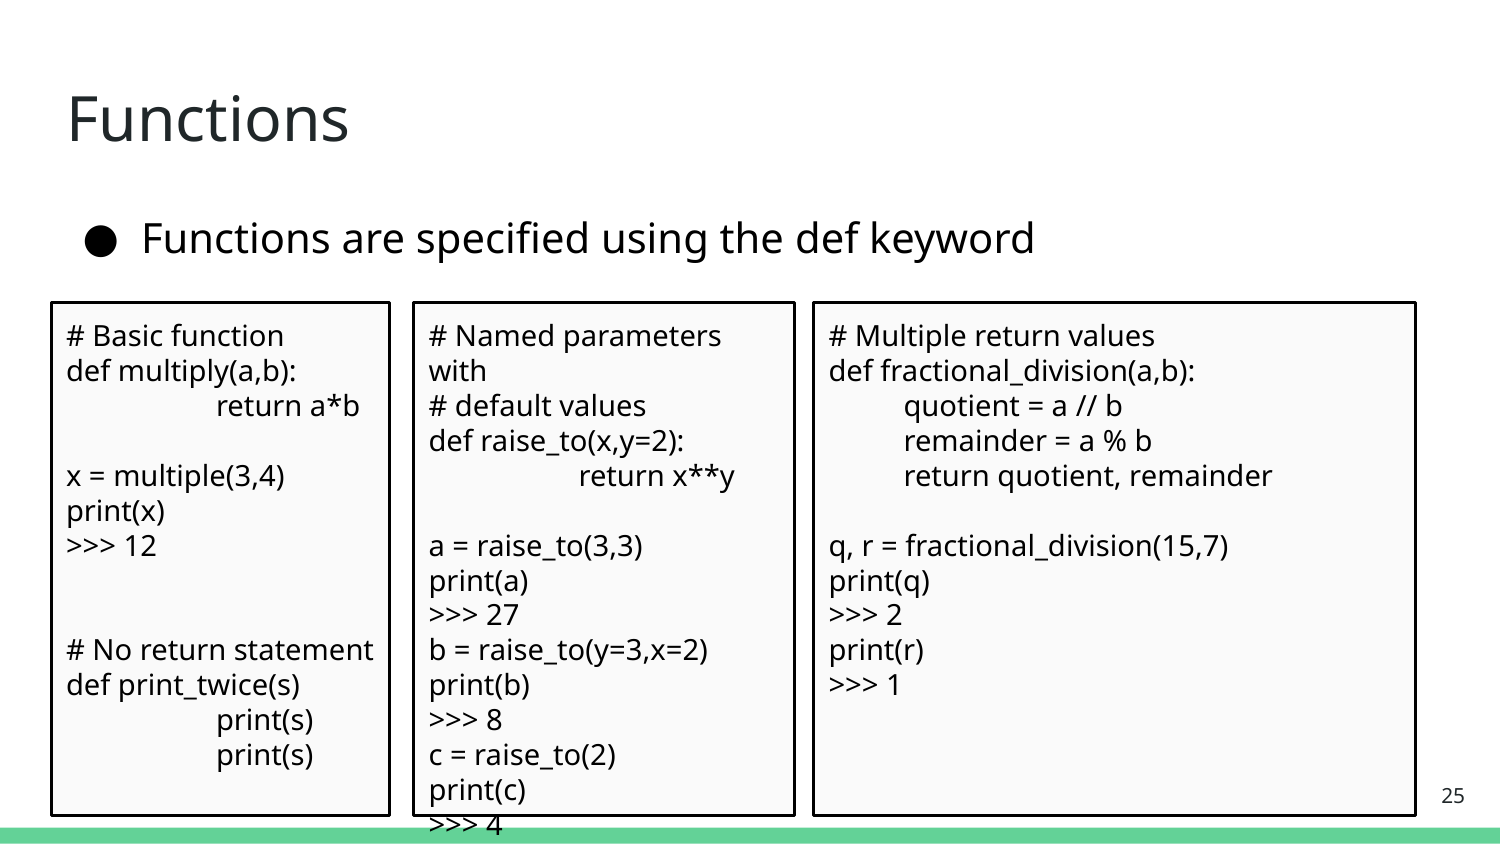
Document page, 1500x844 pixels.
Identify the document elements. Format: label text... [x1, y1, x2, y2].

text_box # Named parameters with # default values def raise_to(x,y=2): return x**y a = raise_to(3,3) print(a) >>> 27 b = raise_to(y=3,x=2) print(b) >>> 8 c = raise_to(2) print(c) >>> 4 [413, 302, 795, 816]
slide_number ‹#› [1389, 764, 1480, 830]
title Functions [51, 64, 1449, 167]
text_box # Basic function def multiply(a,b): return a*b x = multiple(3,4) print(x) >>> 12 # No return statement def print_twice(s) print(s) print(s) [51, 302, 390, 816]
text_box # Multiple return values def fractional_division(a,b): quotient = a // b remainder = a % b return quotient, remainder q, r = fractional_division(15,7) print(q) >>> 2 print(r) >>> 1 [813, 302, 1416, 816]
list Functions are specified using the def keyword [51, 189, 1449, 750]
